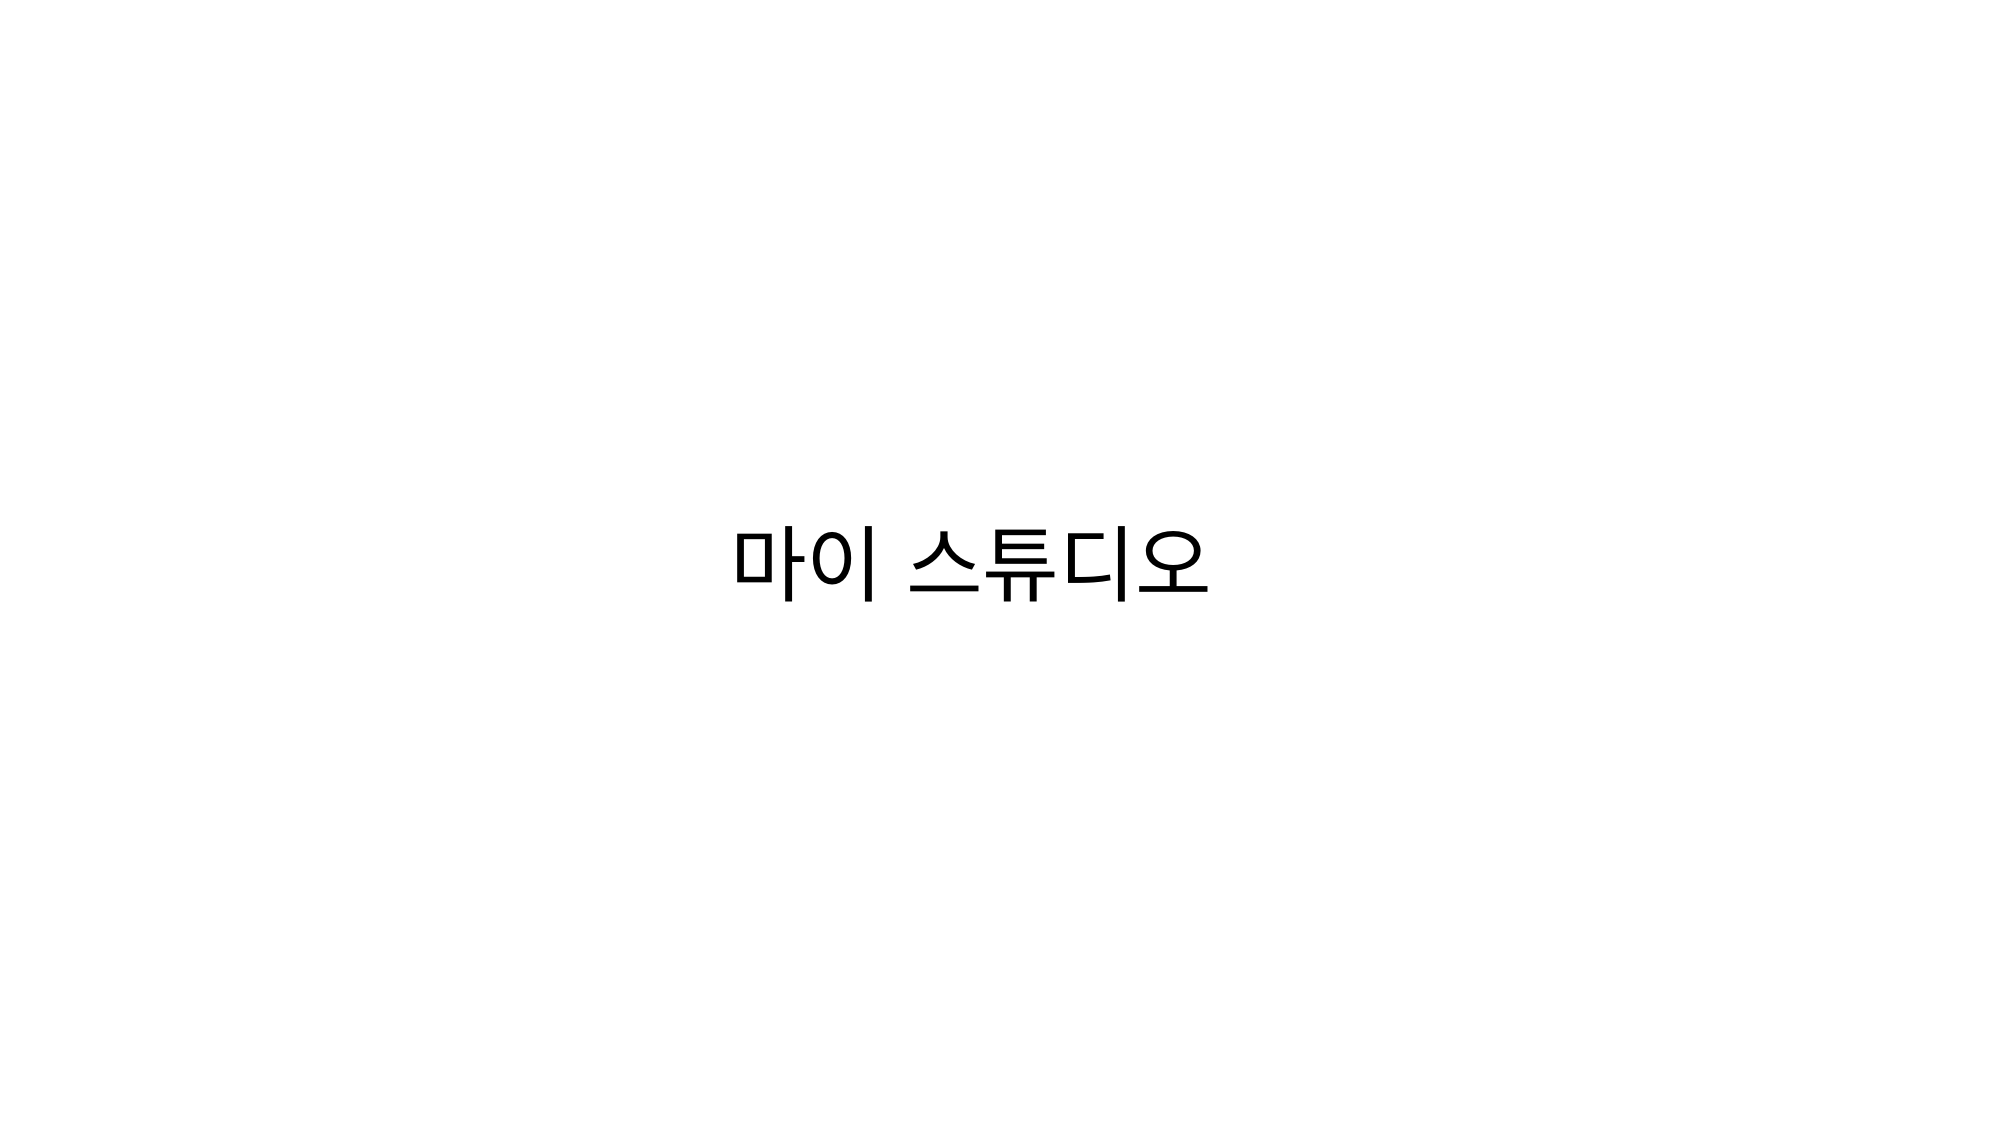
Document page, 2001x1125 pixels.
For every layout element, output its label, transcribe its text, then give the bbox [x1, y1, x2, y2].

text_box 마이 스튜디오 [715, 504, 1285, 620]
